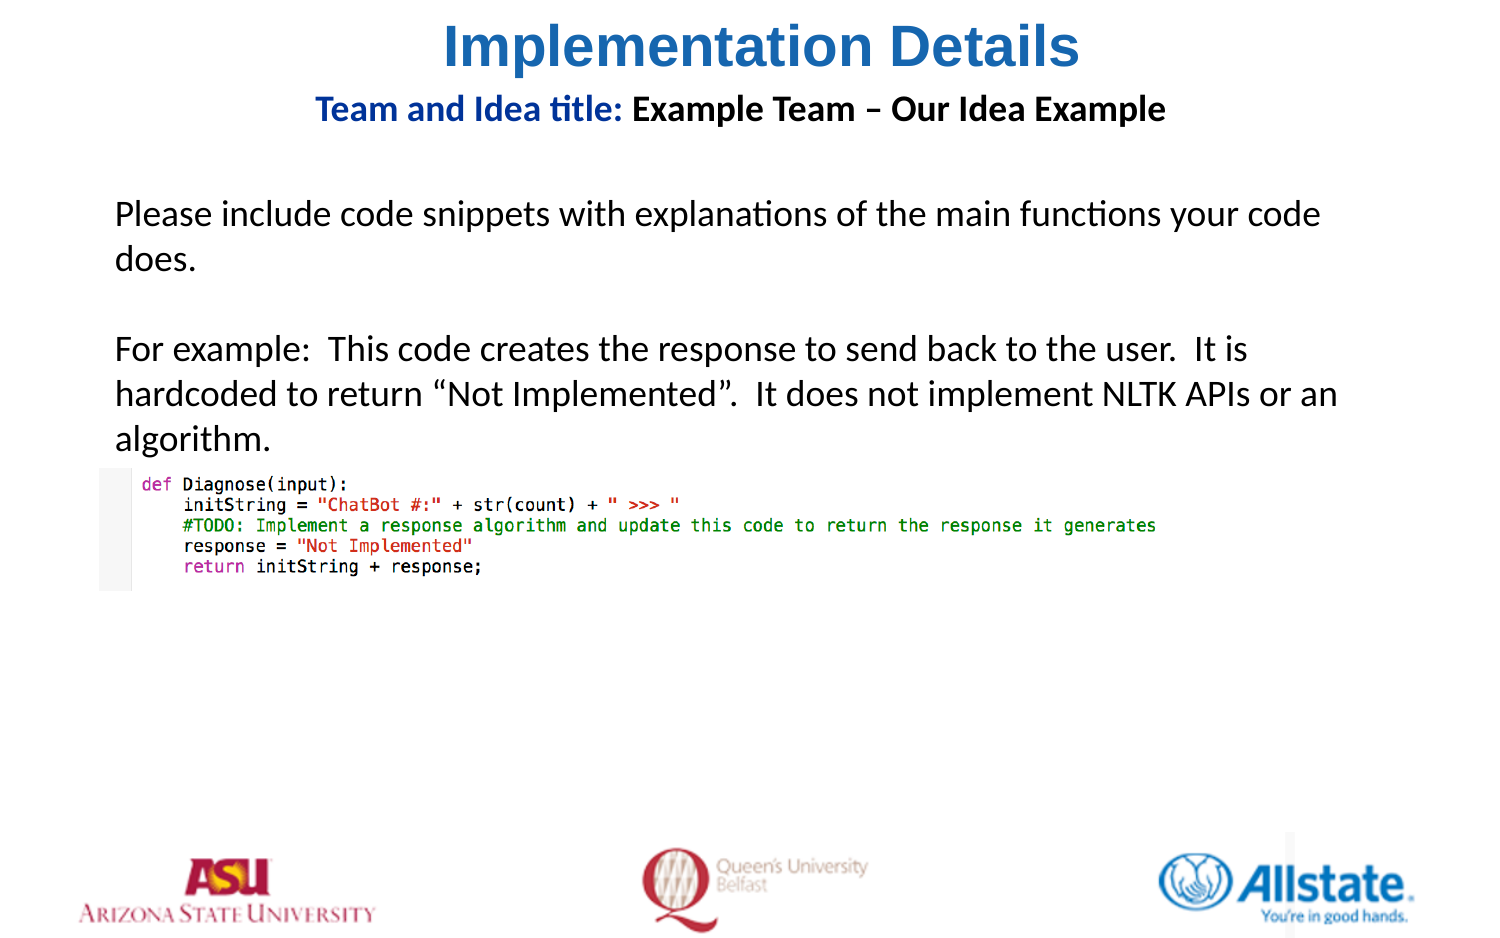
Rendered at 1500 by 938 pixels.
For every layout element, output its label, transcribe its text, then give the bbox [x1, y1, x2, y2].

picture [99, 468, 1180, 591]
text_box Team and Idea title: Example Team – Our Idea Example [298, 88, 1323, 140]
text_box Implementation Details [124, 7, 1400, 88]
picture [1, 832, 1500, 938]
text_box Please include code snippets with explanations of the main functions your code does. For example: This code creates the response to send back to the user. It is hardcoded to return “Not Implemented”. It does not implement NLTK APIs or an algorithm. [99, 181, 1400, 466]
